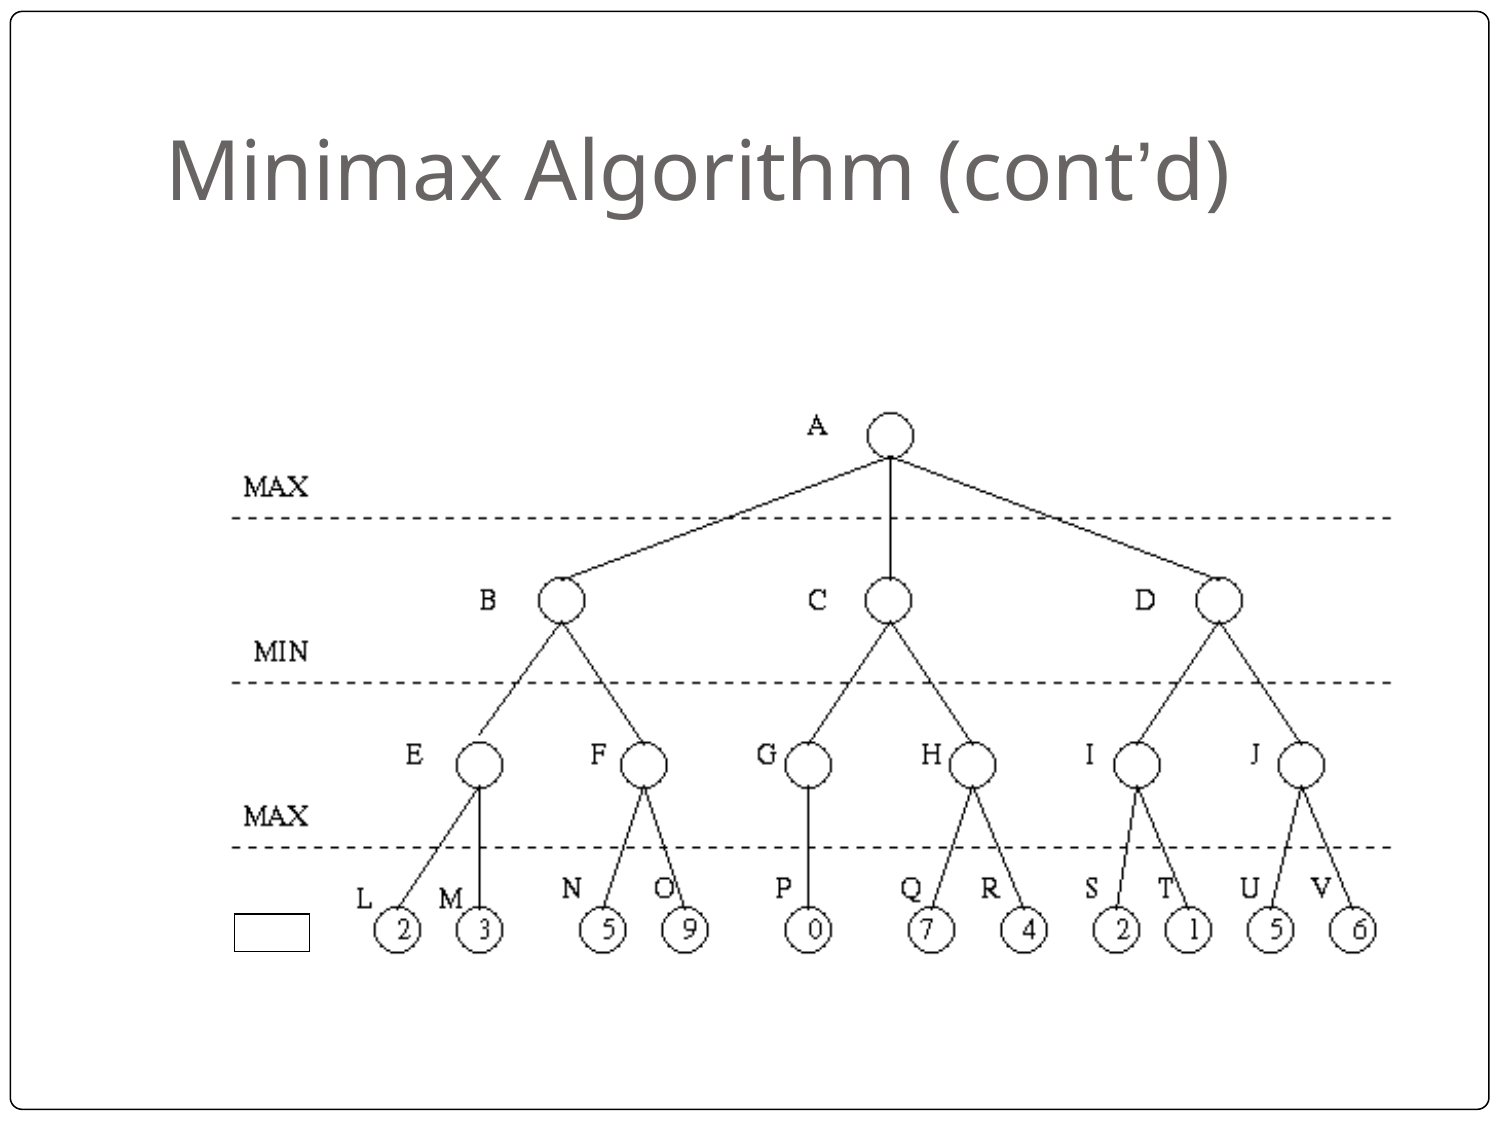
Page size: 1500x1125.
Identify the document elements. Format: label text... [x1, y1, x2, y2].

title Minimax Algorithm (cont’d) [150, 45, 1425, 233]
picture [213, 386, 1419, 985]
